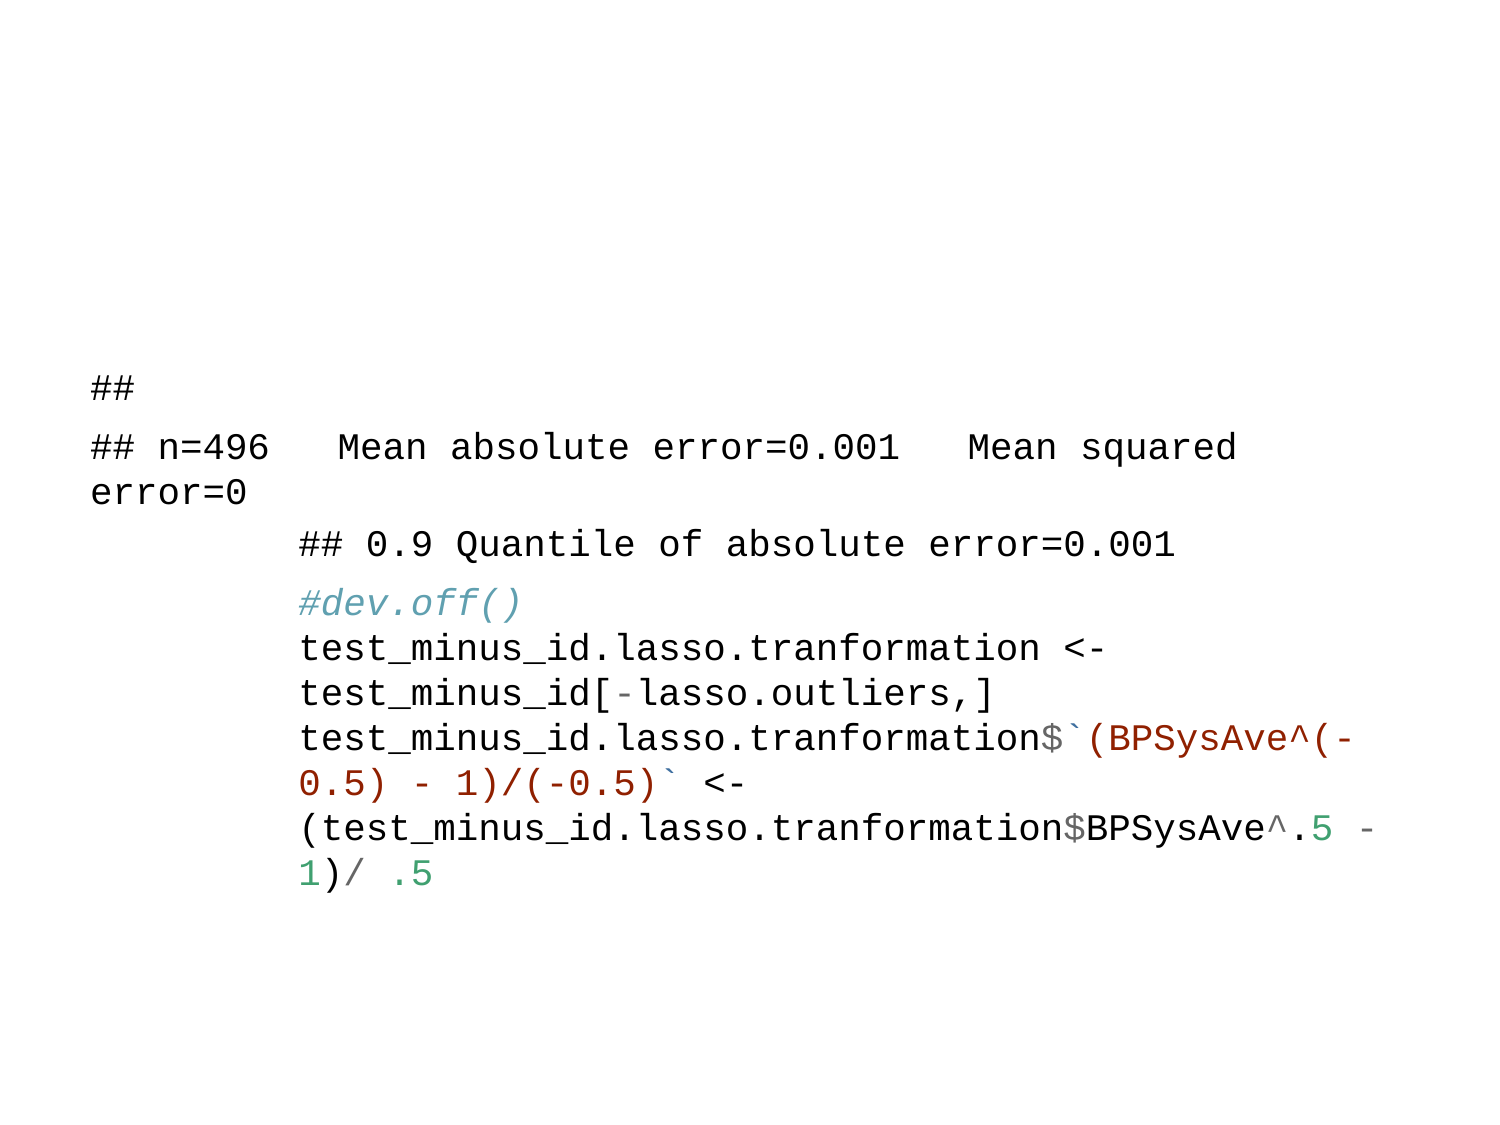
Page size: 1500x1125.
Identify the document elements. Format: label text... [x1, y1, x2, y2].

list ## ## n=496 Mean absolute error=0.001 Mean squared error=0 ## 0.9 Quantile of absolute error=0.001 #dev.off() test_minus_id.lasso.tranformation <- test_minus_id[-lasso.outliers,] test_minus_id.lasso.tranformation$`(BPSysAve^(-0.5) - 1)/(-0.5)` <- (test_minus_id.lasso.tranformation$BPSysAve^.5 - 1)/ .5 ## Test Error ## pred.lasso <- predict(ols.lasso, newdata = test_minus_id.lasso.tranformation) ## Prediction error ## pred.error.lasso <- mean((test_minus_id.lasso.tranformation$`(BPSysAve^(-0.5) - 1)/(-0.5)` - pred.lasso)^2) aic model variable selection model.lm <- lm (BPSysAve~ ., data = train_minus_id) summary(model.lm) ## ## Call: ## lm(formula = BPSysAve ~ ., data = train_minus_id) ## ## Residuals: ## Min 1Q Median 3Q Max ## -44.816 -9.668 -0.754 9.019 61.150 ## ## Coefficients: ## Estimate Std. Error t value Pr(>|t|) ## (Intercept) 175.32295 58.07097 3.019 0.00268 ** ## Gendermale 3.24539 2.01738 1.609 0.10836 ## Age 0.53500 0.05474 9.773 < 2e-16 *** ## Race3Black 7.78296 4.18558 1.859 0.06360 . ## Race3Hispanic 4.84084 4.64456 1.042 0.29784 ## Race3Mexican 4.39209 4.66721 0.941 0.34717 ## Race3White 2.25183 3.74627 0.601 0.54808 ## Race3Other -3.16617 5.39096 -0.587 0.55728 ## Education9 - 11th Grade -1.52333 3.28156 -0.464 0.64272 ## EducationHigh School -0.28400 3.07475 -0.092 0.92645 ## EducationSome College 0.93238 3.06363 0.304 0.76101 ## EducationCollege Grad -1.97907 3.36150 -0.589 0.55632 ## MaritalStatusLivePartner -1.42350 2.99910 -0.475 0.63527 ## MaritalStatusMarried -3.78705 2.26820 -1.670 0.09567 . ## MaritalStatusNeverMarried 3.10287 2.77621 1.118 0.26429 ## MaritalStatusSeparated -6.81544 5.04845 -1.350 0.17767 ## MaritalStatusWidowed 1.12319 3.28249 0.342 0.73237 ## HHIncome 5000-9999 -6.62464 6.28070 -1.055 0.29209 ## HHIncome10000-14999 -3.94524 5.33768 -0.739 0.46020 ## HHIncome15000-19999 -10.43443 5.36976 -1.943 0.05260 . ## HHIncome20000-24999 -6.02142 5.37616 -1.120 0.26329 ## HHIncome25000-34999 -7.32342 5.28099 -1.387 0.16619 ## HHIncome35000-44999 -8.41409 5.49167 -1.532 0.12617 ## HHIncome45000-54999 -9.09756 5.81827 -1.564 0.11859 ## HHIncome55000-64999 -7.49498 6.41055 -1.169 0.24294 ## HHIncome65000-74999 -3.10158 6.35765 -0.488 0.62589 ## HHIncome75000-99999 0.84807 6.32161 0.134 0.89334 ## HHIncomemore 99999 0.13591 6.26647 0.022 0.98271 ## Poverty -2.17460 0.92469 -2.352 0.01911 * ## Weight 0.37465 0.33504 1.118 0.26406 ## Height -0.42714 0.34297 -1.245 0.21362 ## BMI -0.98037 0.96845 -1.012 0.31192 ## DepressedSeveral -0.42129 1.82545 -0.231 0.81758 ## DepressedMost 2.15839 2.61450 0.826 0.40949 ## SleepHrsNight 0.03708 0.52440 0.071 0.94367 ## SleepTroubleYes -2.67353 1.54819 -1.727 0.08486 . ## PhysActiveYes -0.62633 1.55355 -0.403 0.68702 ## SmokeNowYes -0.67578 1.56942 -0.431 0.66696 ## --- ## Signif. codes: 0 '***' 0.001 '**' 0.01 '*' 0.05 '.' 0.1 ' ' 1 ## ## Residual standard error: 15 on 462 degrees of freedom ## Multiple R-squared: 0.3123, Adjusted R-squared: 0.2572 ## F-statistic: 5.67 on 37 and 462 DF, p-value: < 2.2e-16 n <- nrow(train_minus_id) sel.var.aic <- step(model.lm, trace = 0, k = 2, direction = "both") sel.var.aic<-attr(terms(sel.var.aic), "term.labels") sel.var.aic ## [1] "Gender" "Age" "Race3" "MaritalStatus" ## [5] "HHIncome" "Poverty" "SleepTrouble" model.aic <- lm(BPSysAve ~., data = train_minus_id[,c(sel.var.aic, "BPSysAve")]) diagnostics r.aic <- f_multi_diagnostic(model.aic) ## [1] "leverage" ## 420 675 311 206 262 190 677 583 94 531 436 594 696 552 290 403 630 275 725 102 ## 9 16 34 39 50 53 60 68 73 166 180 246 275 282 291 297 298 355 365 390 ## 522 351 619 54 135 179 474 ## 393 396 401 447 466 473 488 ## [1] "cut_d" ## named integer(0) ## [1] "cut_fits" ## 310 420 196 631 86 107 311 319 206 90 20 362 142 348 260 343 677 443 231 583 ## 2 9 11 12 18 23 34 38 39 41 42 44 48 49 51 56 60 66 67 68 ## 246 94 167 704 424 488 428 545 126 665 617 36 209 487 225 476 279 564 516 95 ## 72 73 77 78 80 85 89 95 96 97 98 99 101 102 106 109 117 120 122 125 ## 604 106 104 171 641 674 177 111 720 131 245 646 363 526 413 599 436 471 47 154 ## 129 131 138 140 143 152 154 155 156 157 164 167 169 175 177 178 180 184 186 187 ## 625 23 383 695 731 15 426 283 276 423 687 418 108 315 457 594 557 606 338 512 ## 192 193 194 201 204 205 208 210 211 212 217 233 235 236 240 246 250 257 260 265 ## 251 43 552 403 630 632 324 723 492 530 300 671 125 72 214 541 373 610 239 243 ## 267 281 282 297 298 315 328 333 337 347 349 356 357 364 372 375 376 384 386 387 ## 522 619 571 511 647 79 314 129 432 226 78 513 76 444 54 603 303 281 664 135 ## 393 401 408 409 410 415 422 433 436 439 441 442 443 444 447 449 452 457 462 466 ## 336 274 375 650 694 474 37 626 ## 476 477 482 483 486 488 491 500 ## [1] "cut_beta" ## 691 420 675 348 262 167 476 268 171 177 471 283 338 696 632 492 72 243 522 314 ## 3 9 16 49 50 77 109 110 140 154 184 210 260 275 315 337 364 387 393 422 ## 513 54 ## 442 447 ## [1] "lev + cut_b" ## [1] 9 16 50 275 393 447 ## [1] "lev + cut_fits" ## [1] 9 34 39 60 68 73 180 246 282 297 298 393 401 447 466 488 ## [1] " lev + cut_d" ## integer(0) ## [1] "b + fits" ## [1] 9 49 77 109 140 154 184 210 260 315 337 364 387 393 422 442 447 ## [1] "d + b" ## integer(0) ## [1] "d + fits" ## integer(0) ## [1] " all outliers intersect" ## integer(0) [75, 262, 1425, 1005]
